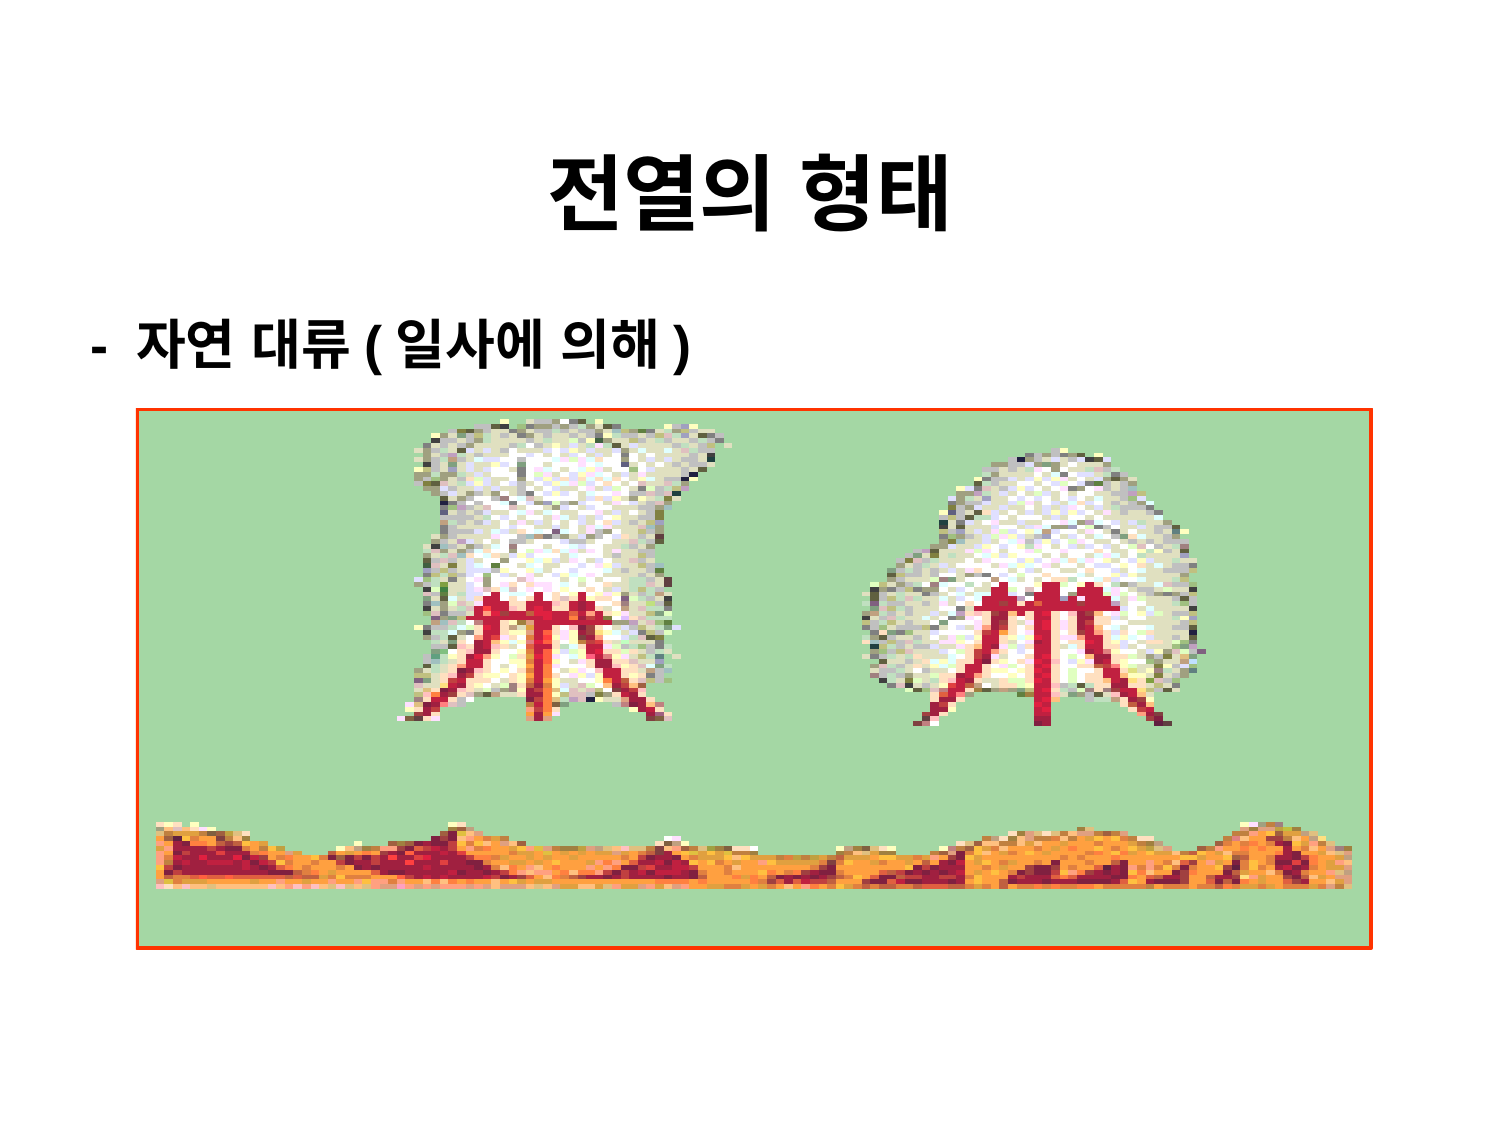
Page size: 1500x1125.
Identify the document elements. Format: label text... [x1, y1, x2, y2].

title 전열의 형태 [75, 126, 1425, 256]
picture [135, 407, 1375, 950]
list - 자연 대류(일사에 의해) [75, 302, 1118, 398]
